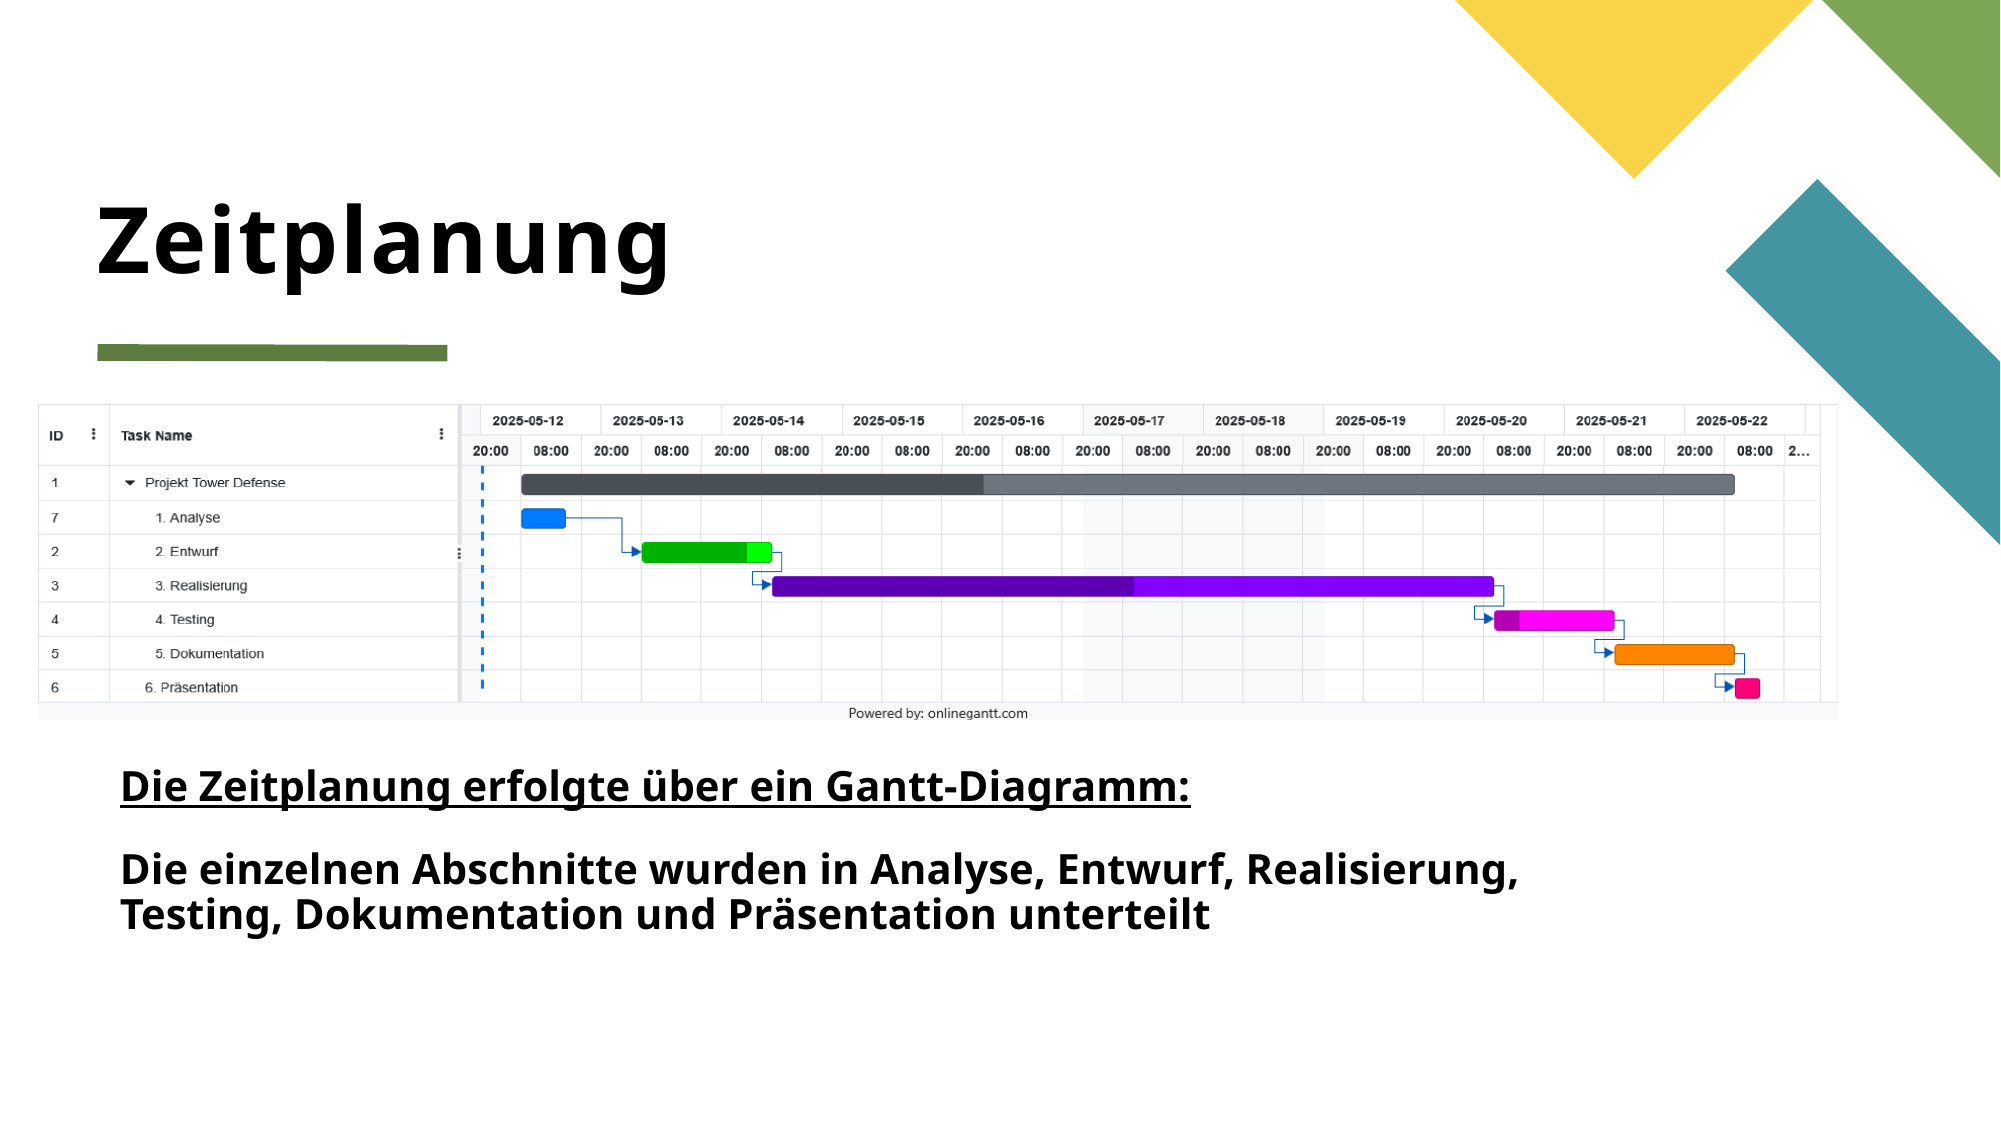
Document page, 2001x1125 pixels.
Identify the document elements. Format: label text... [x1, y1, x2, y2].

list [37, 405, 1838, 720]
title Zeitplanung [97, 32, 1898, 291]
list Die Zeitplanung erfolgte über ein Gantt-Diagramm: Die einzelnen Abschnitte wurden in Analyse, Entwurf, Realisierung, Testing, Dokumentation und Präsentation unterteilt [119, 758, 1630, 1125]
